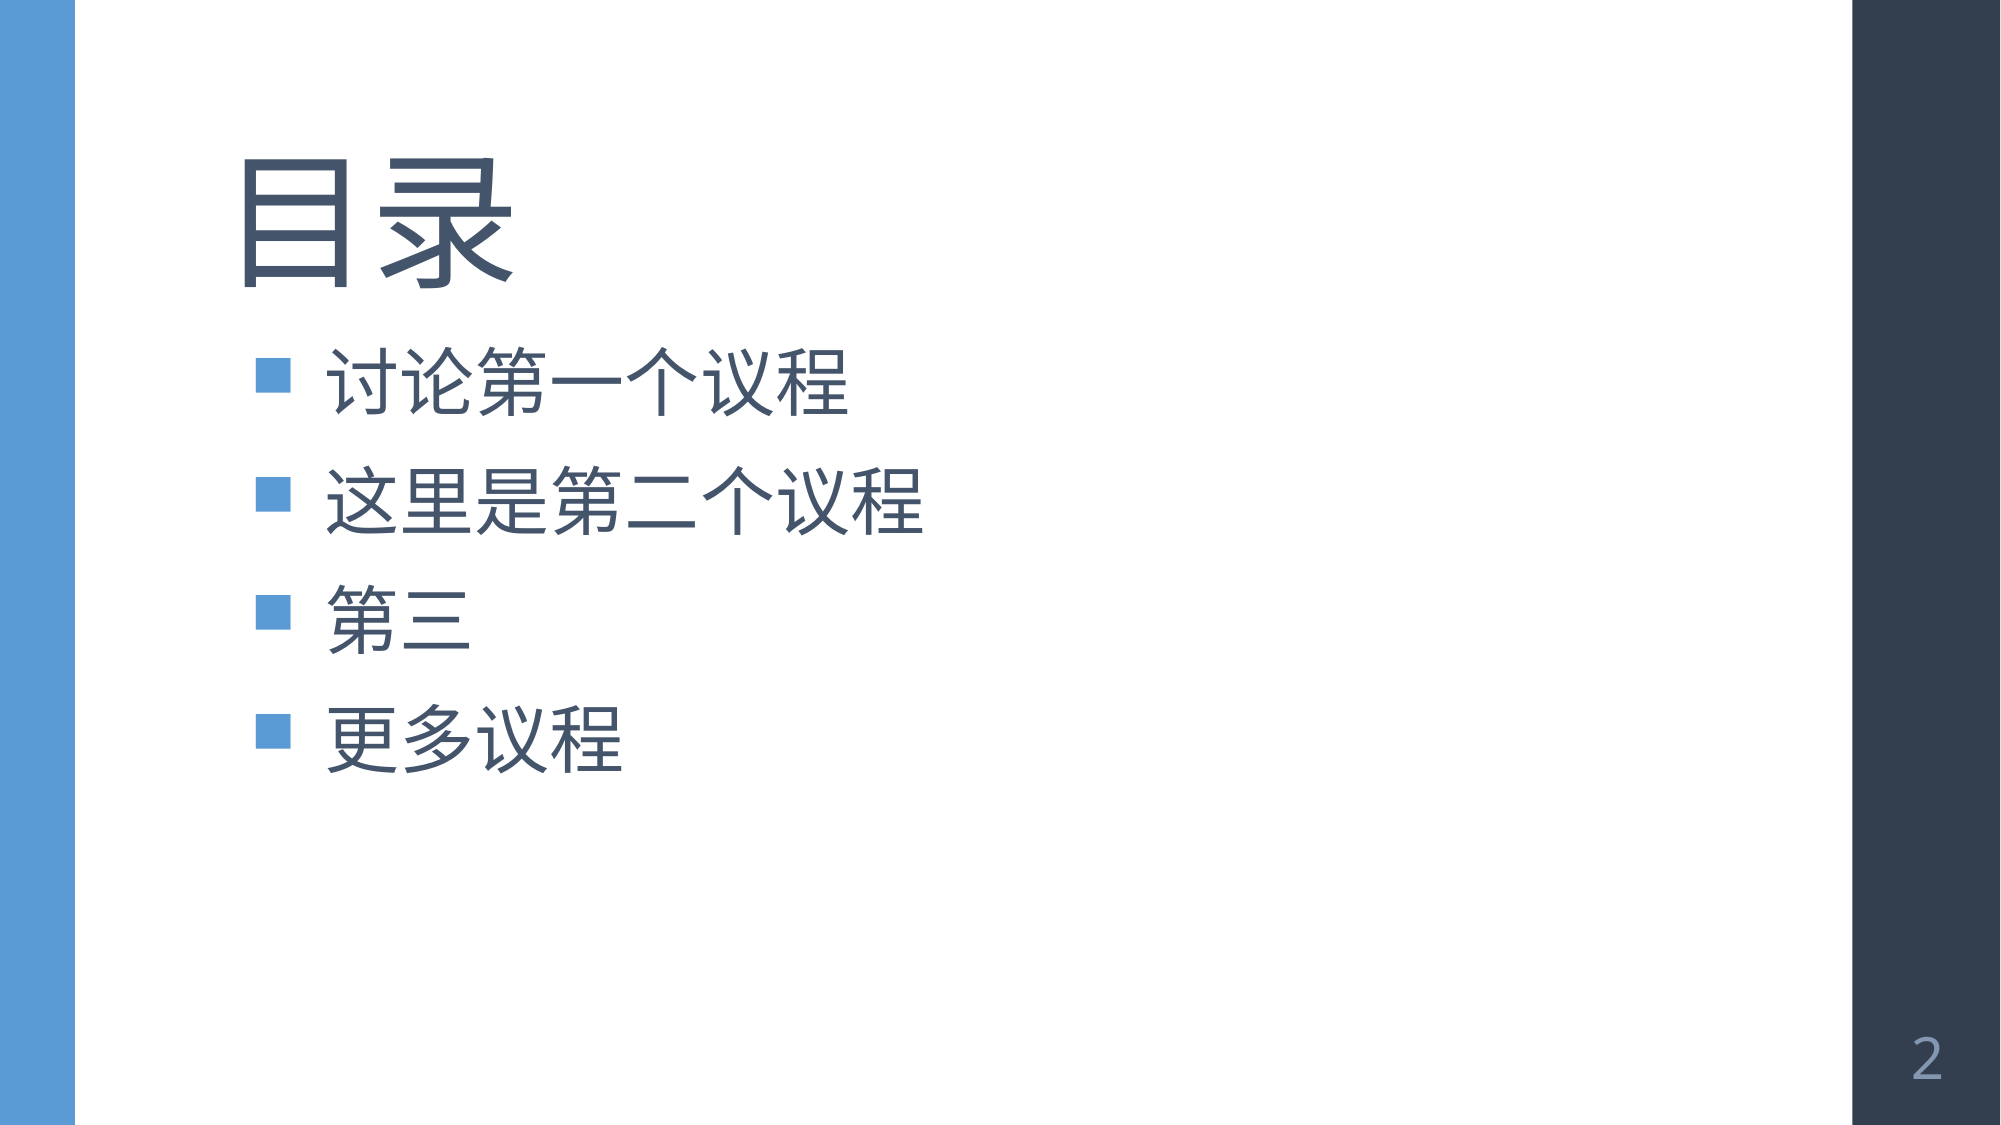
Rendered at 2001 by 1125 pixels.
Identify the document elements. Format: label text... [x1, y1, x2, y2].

slide_number 2 [1852, 1012, 2000, 1110]
title 目录 [206, 124, 1752, 315]
list 讨论第一个议程 这里是第二个议程 第三 更多议程 [206, 335, 1752, 1065]
